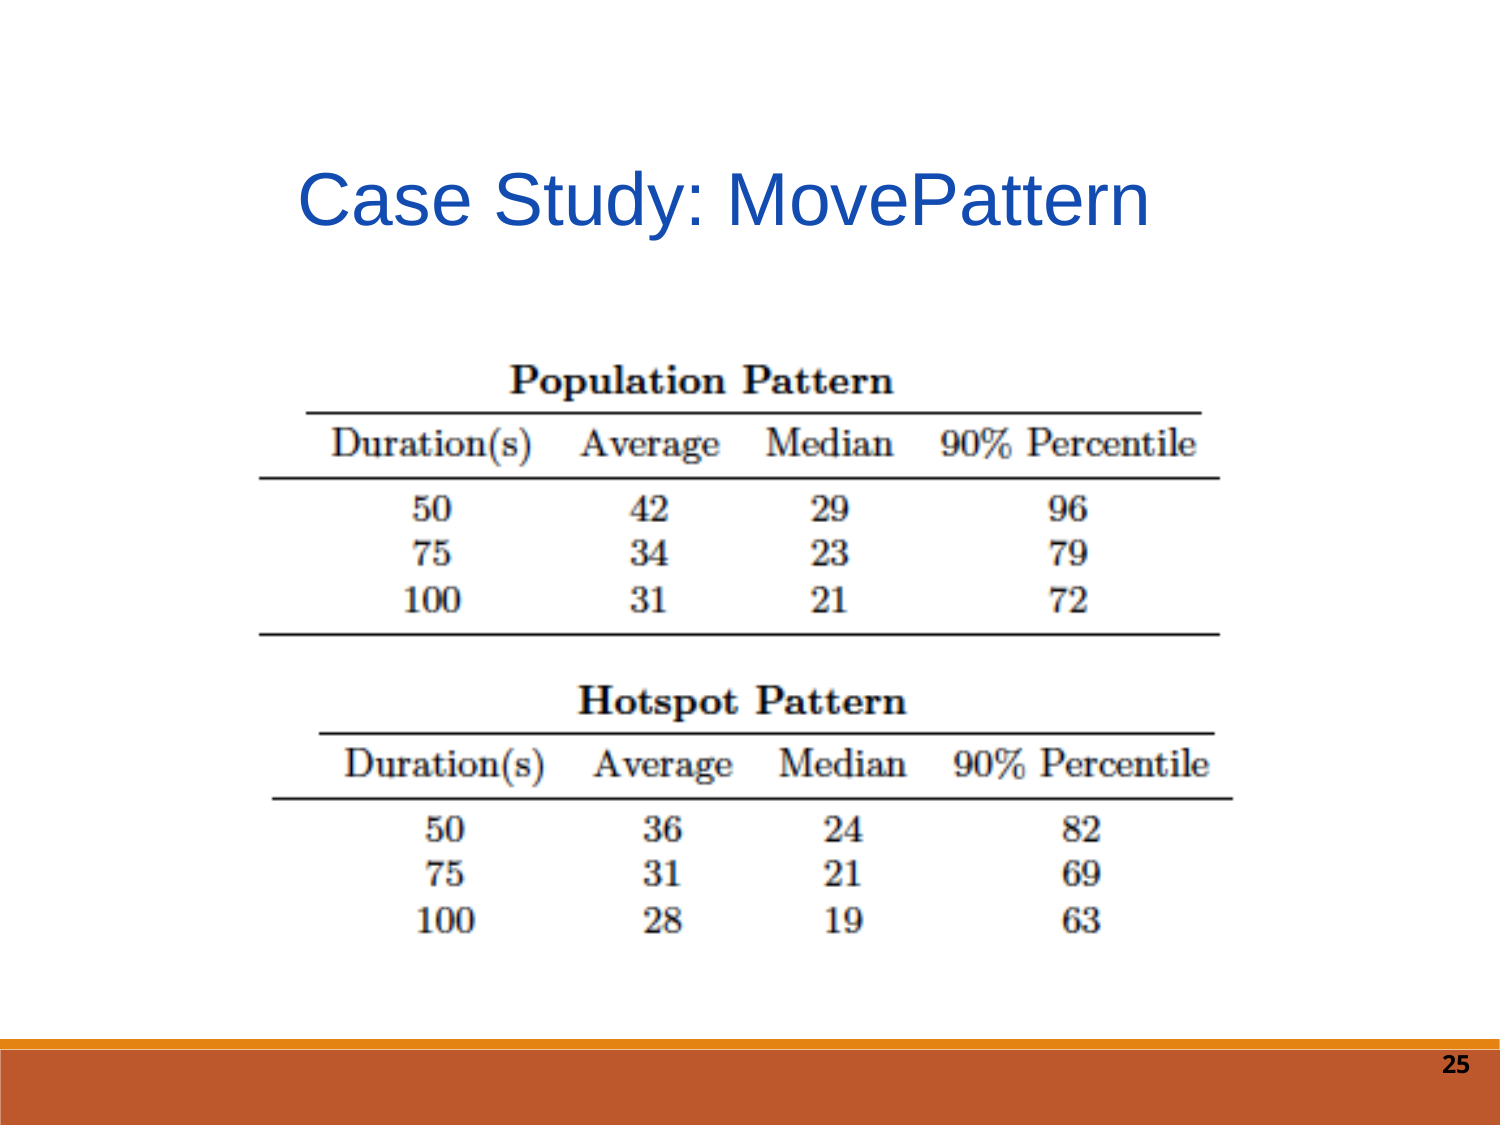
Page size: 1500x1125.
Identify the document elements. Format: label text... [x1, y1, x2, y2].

text_box 25 [1437, 1032, 1488, 1099]
picture [199, 324, 1291, 953]
text_box Case Study: MovePattern [49, 112, 1400, 249]
